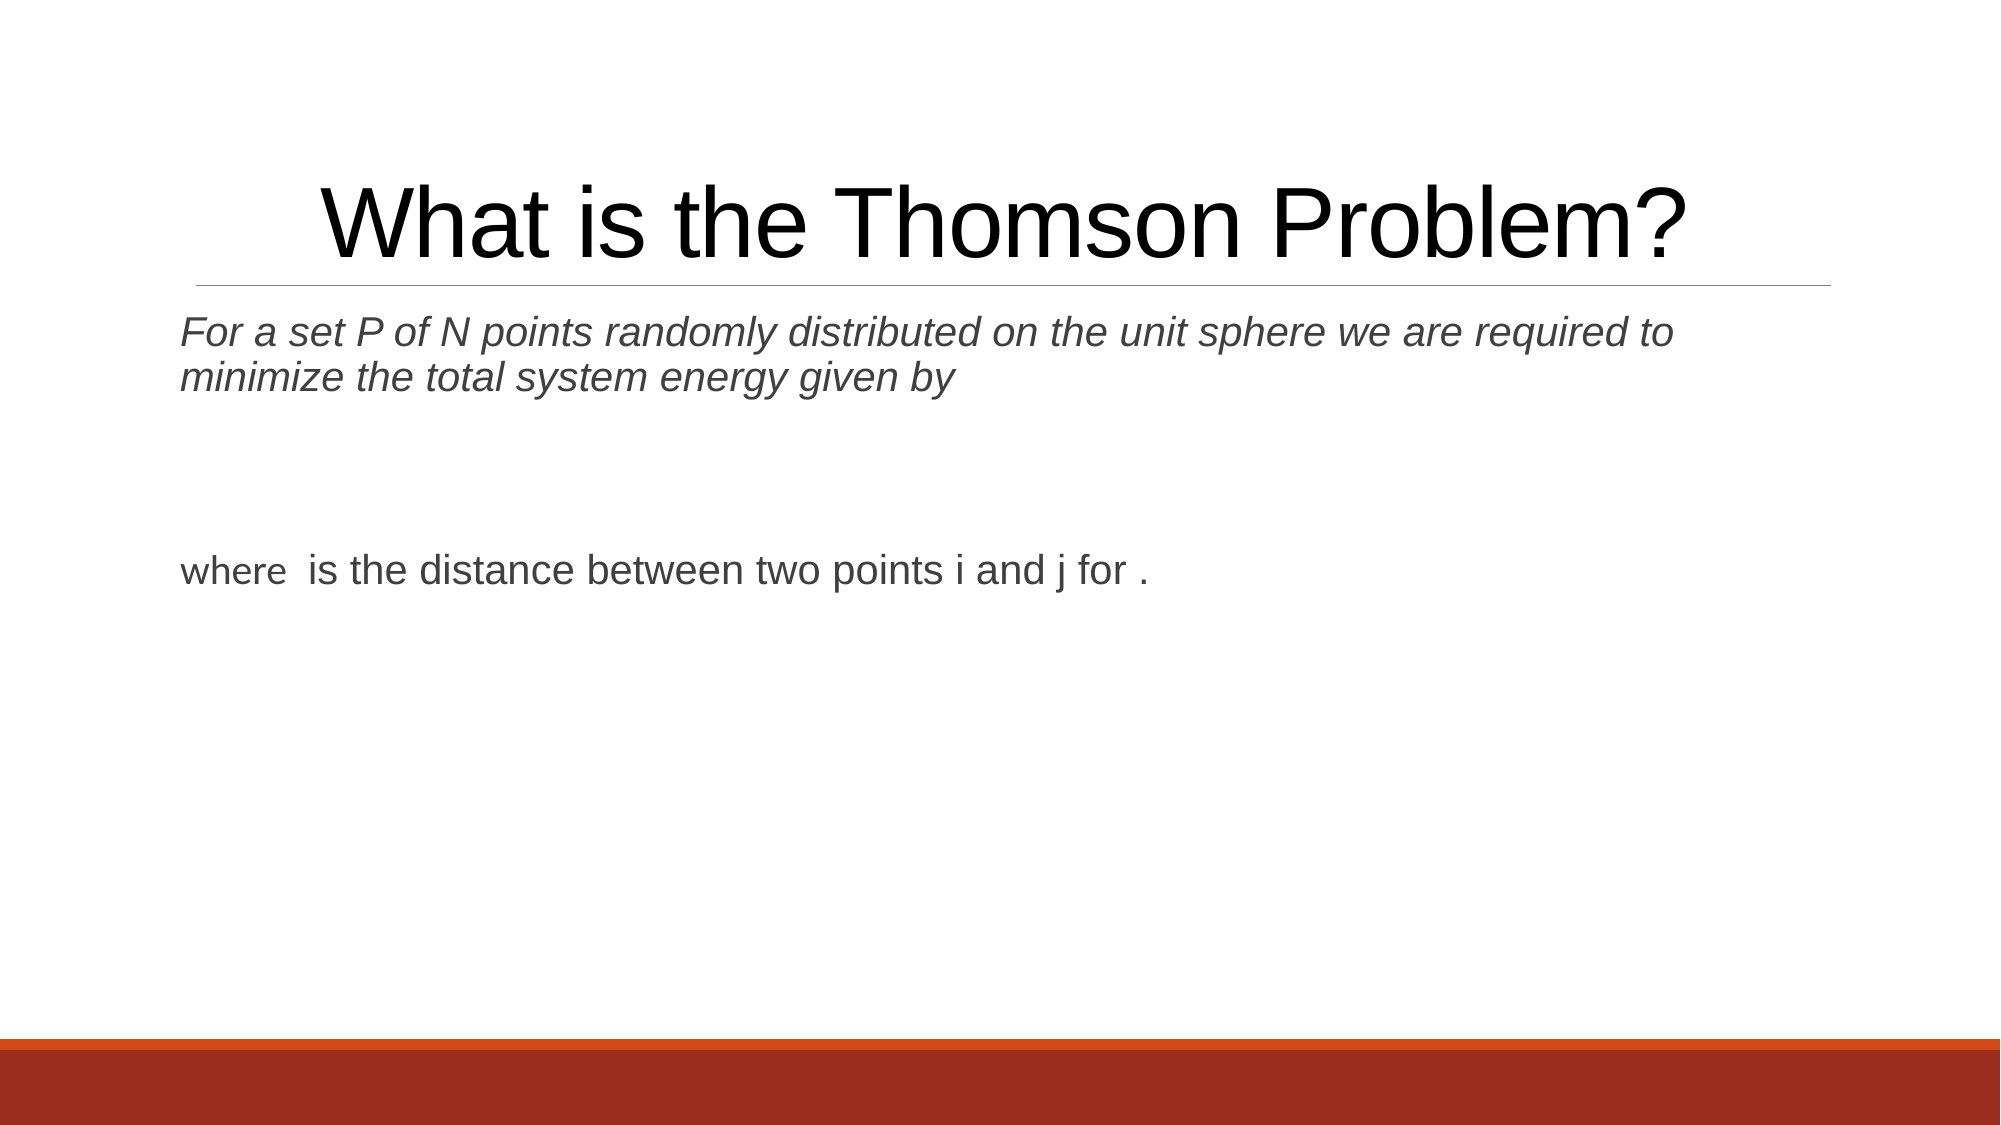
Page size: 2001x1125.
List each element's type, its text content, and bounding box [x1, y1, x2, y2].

title What is the Thomson Problem? [180, 47, 1830, 285]
